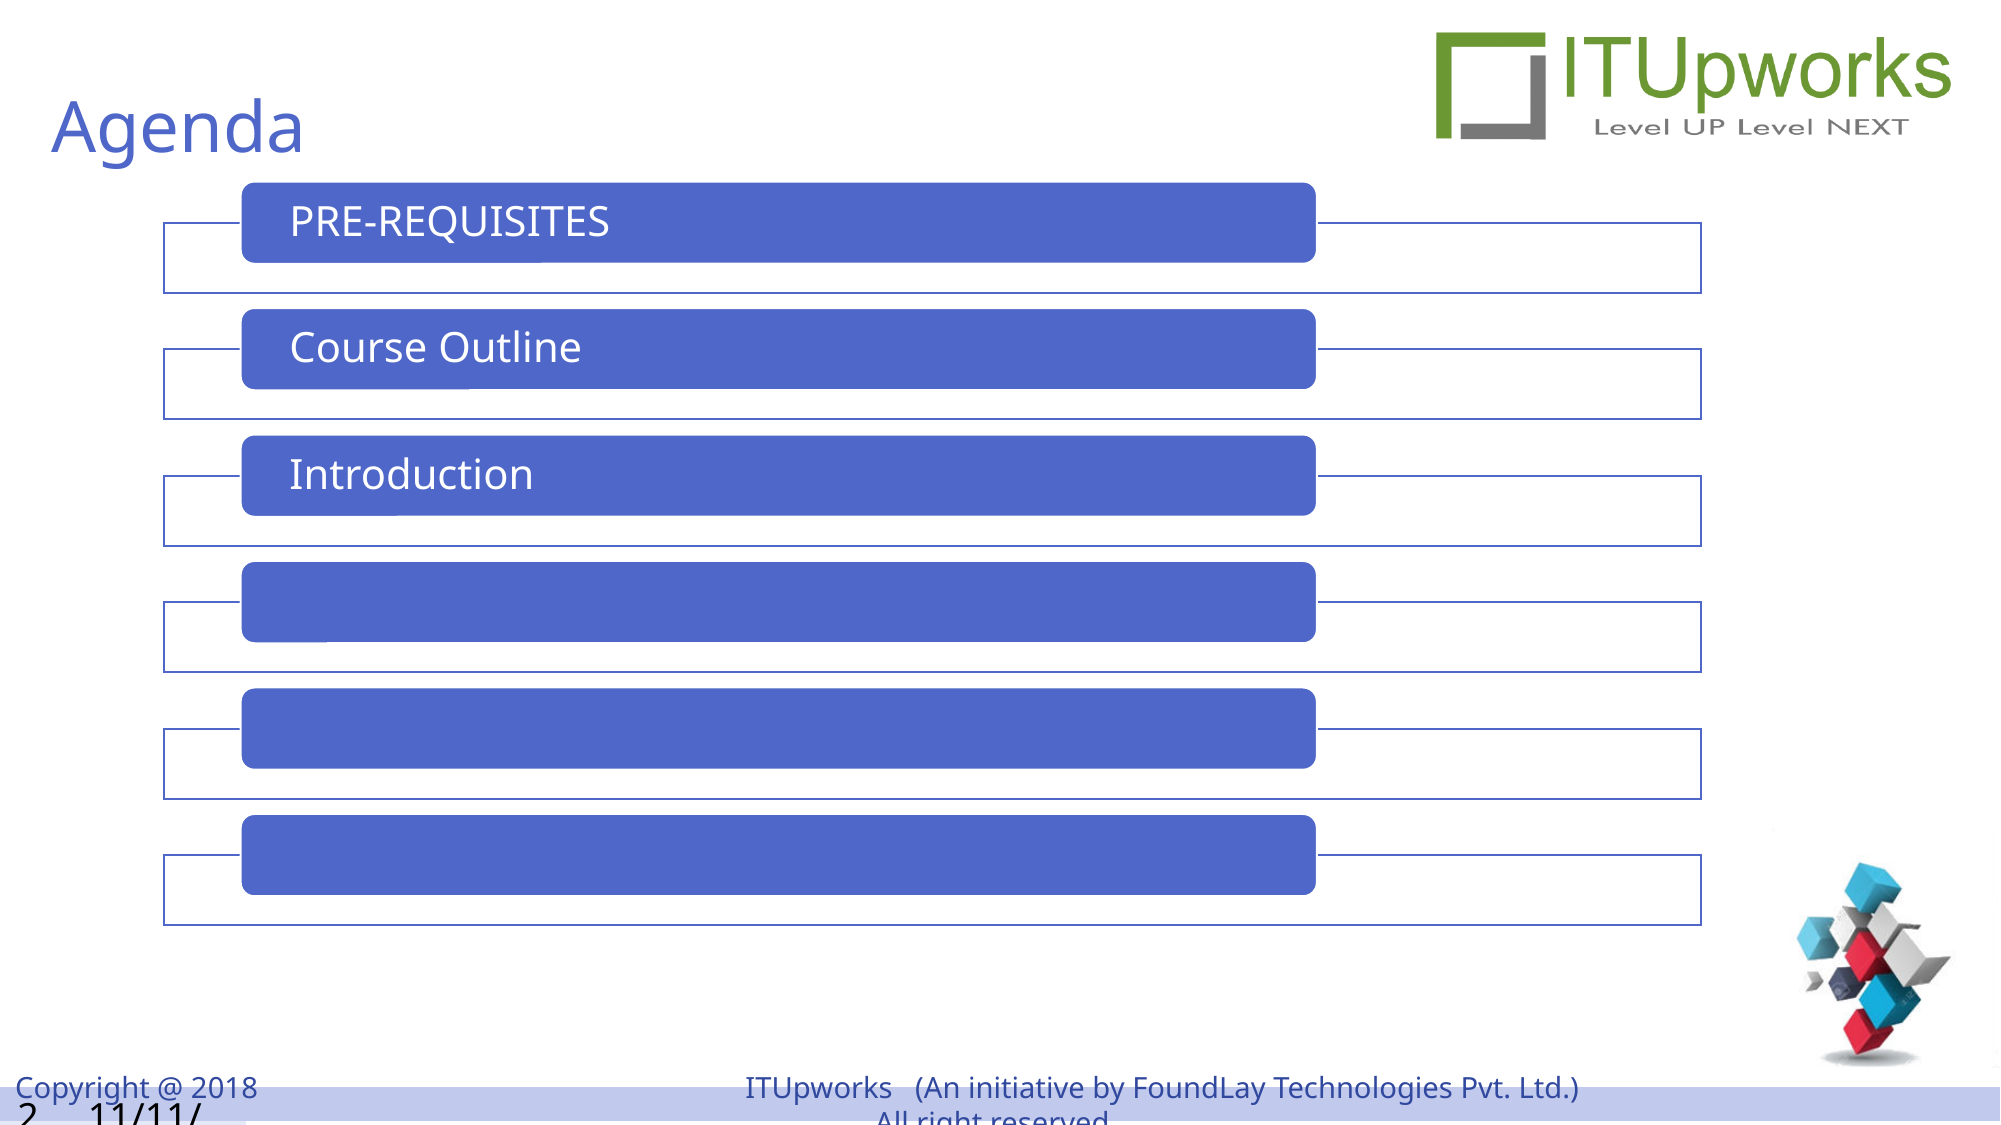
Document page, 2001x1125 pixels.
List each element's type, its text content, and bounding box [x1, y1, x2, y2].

picture [1428, 23, 1962, 149]
picture [1772, 828, 1999, 1068]
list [163, 174, 1702, 933]
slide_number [73, 1085, 238, 1123]
title Agenda [36, 73, 1574, 175]
slide_number 2 [2, 1085, 70, 1123]
